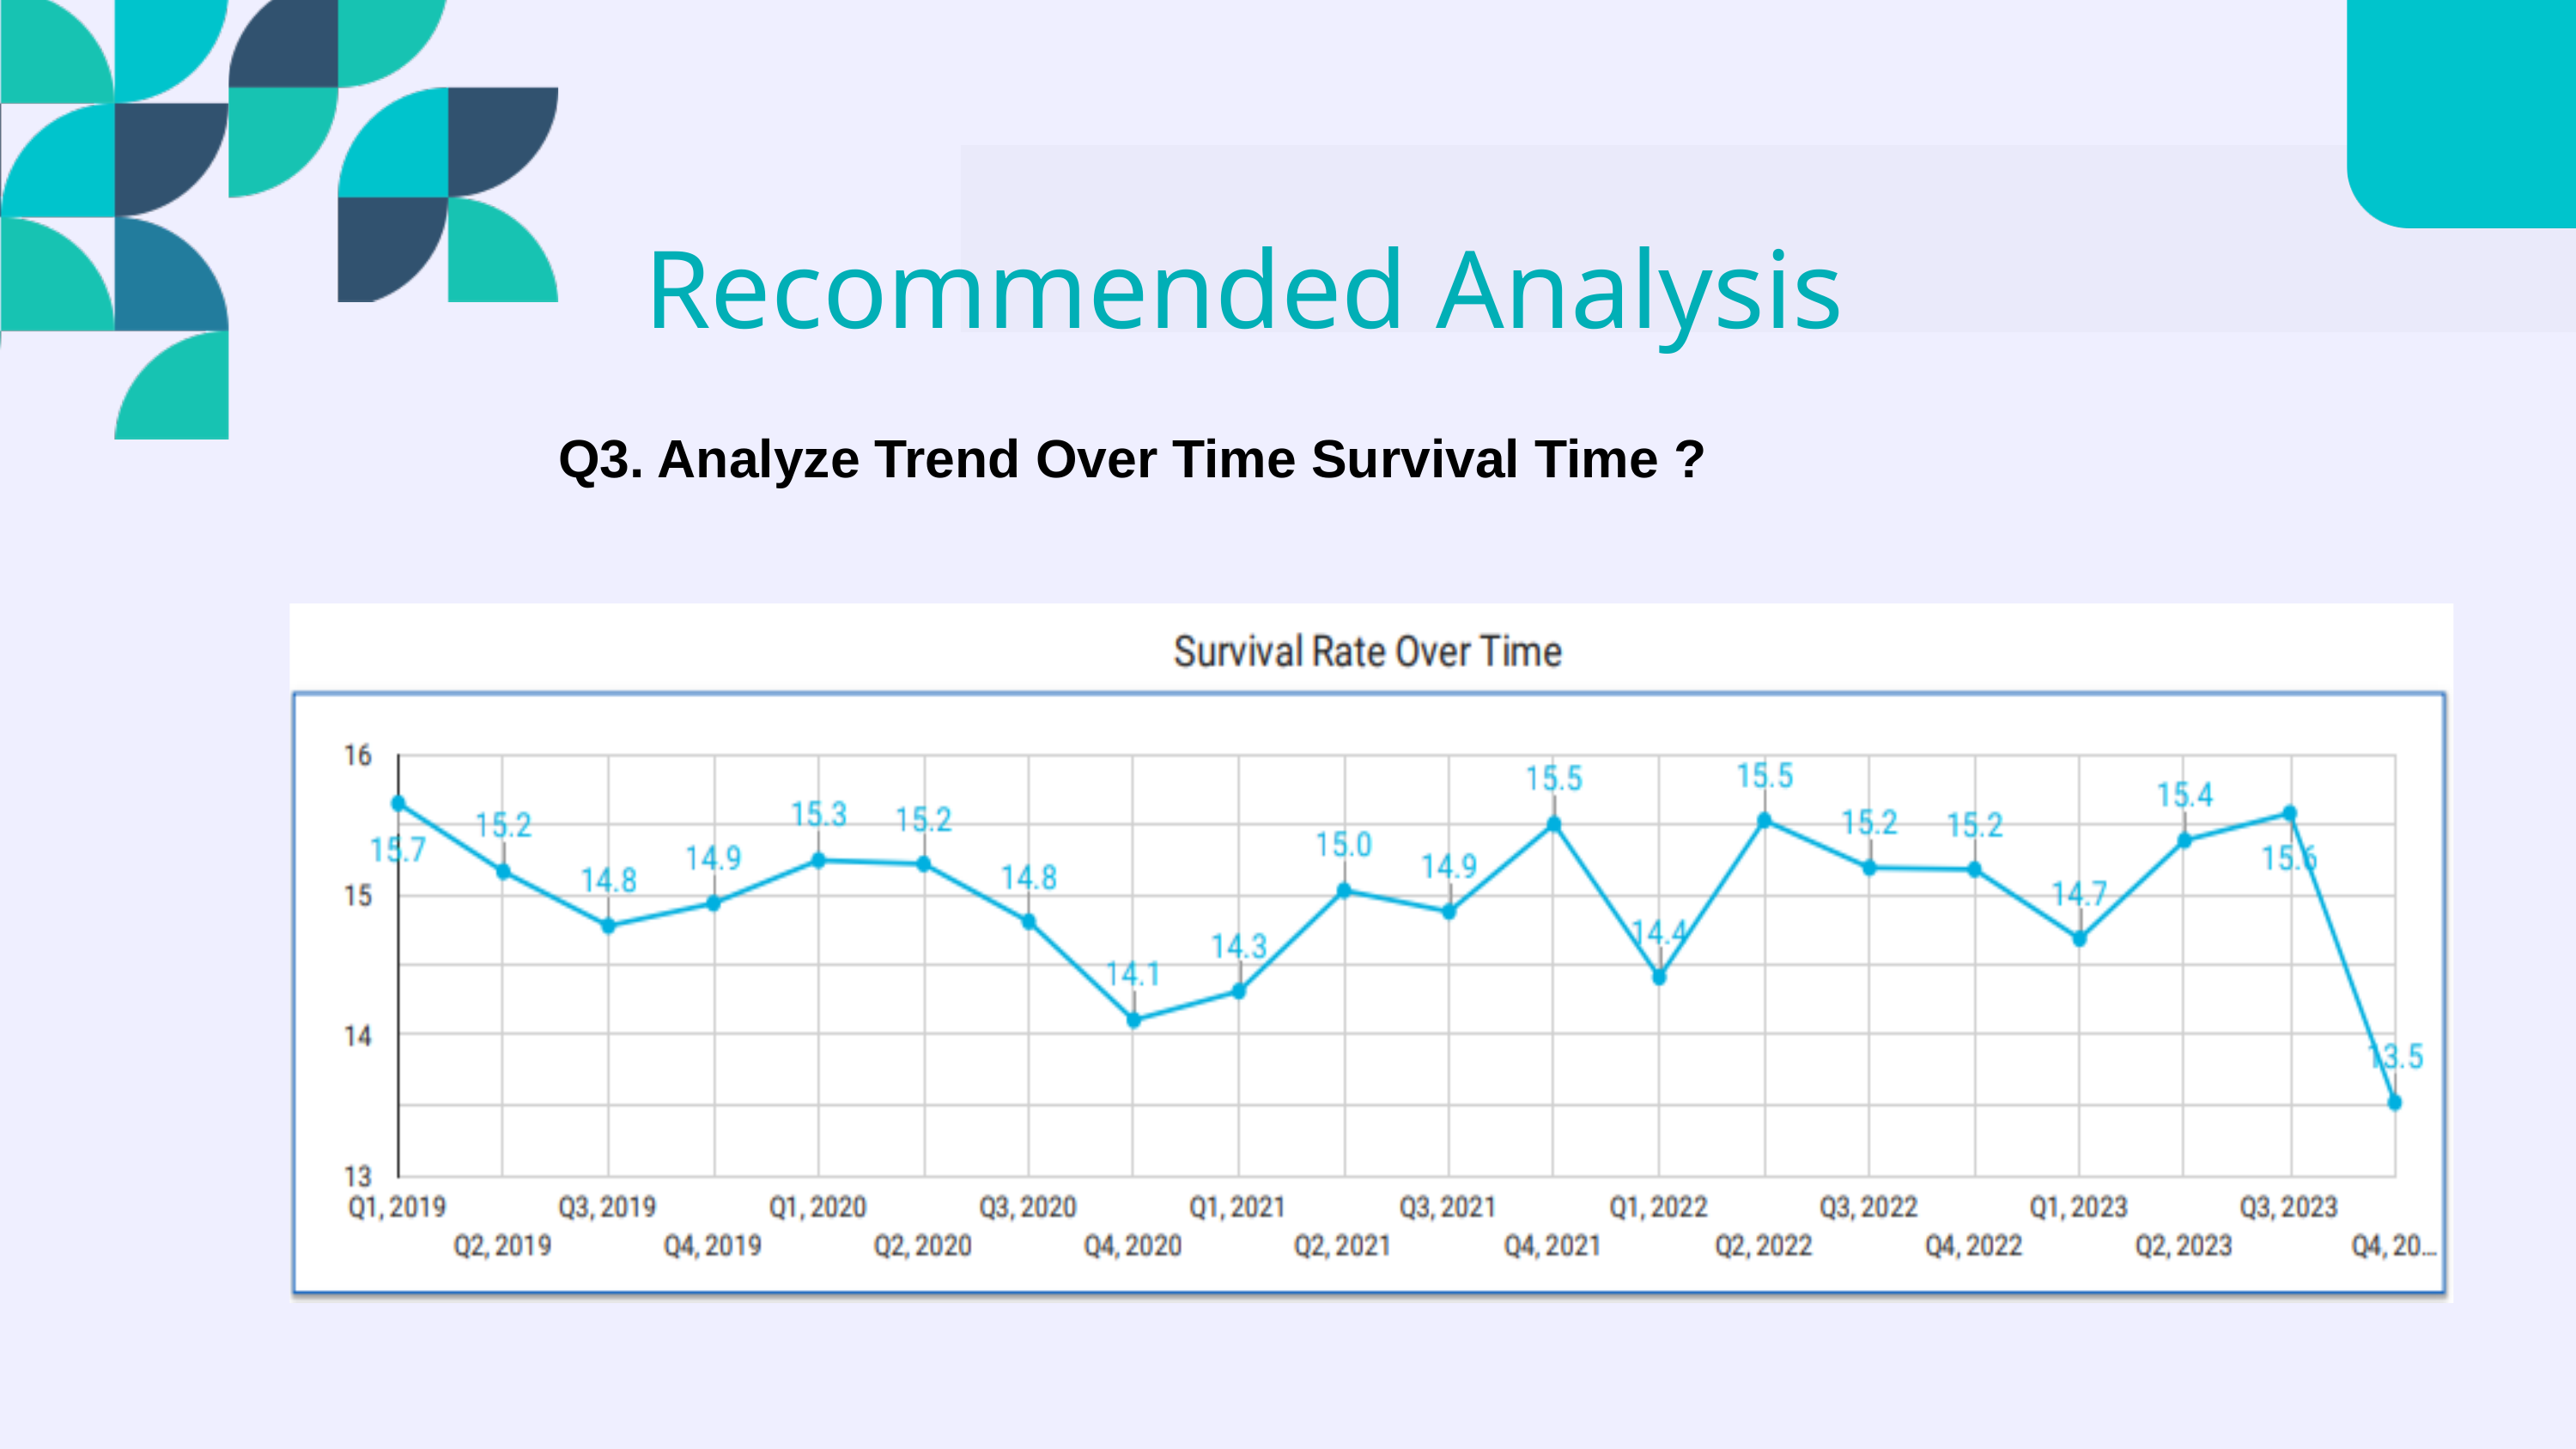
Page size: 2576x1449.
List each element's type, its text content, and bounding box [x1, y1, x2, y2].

text_box Recommended Analysis [643, 195, 2298, 350]
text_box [960, 113, 2576, 333]
text_box [0, 0, 229, 440]
text_box Q3. Analyze Trend Over Time Survival Time ? [558, 397, 2033, 488]
text_box [228, 0, 559, 303]
text_box [2347, 0, 2576, 113]
text_box [289, 603, 2454, 1303]
